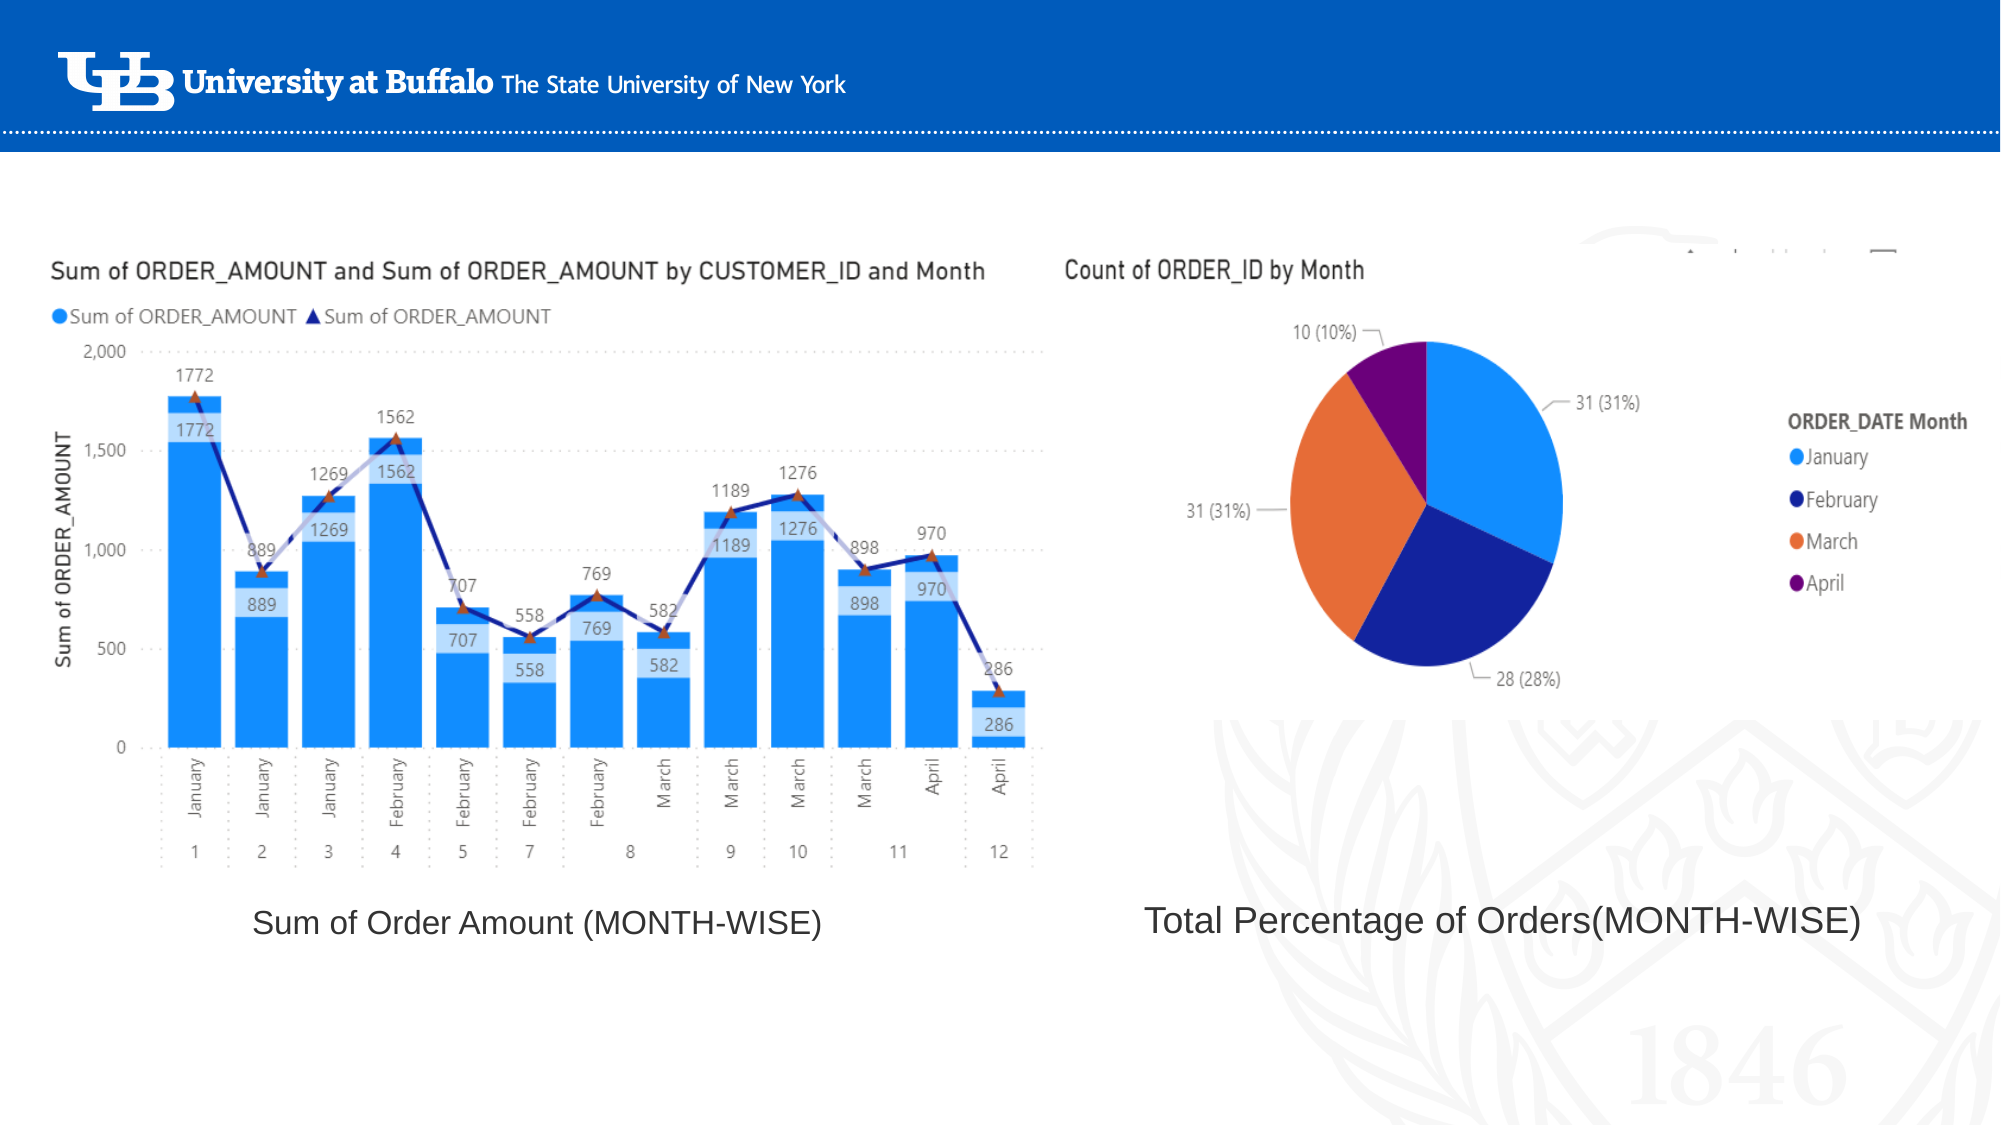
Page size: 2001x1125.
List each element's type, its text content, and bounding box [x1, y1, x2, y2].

text_box Total Percentage of Orders(MONTH-WISE) [1092, 860, 1915, 950]
title Sum of Order Amount (MONTH-WISE) [176, 876, 908, 950]
picture [0, 0, 2001, 1125]
